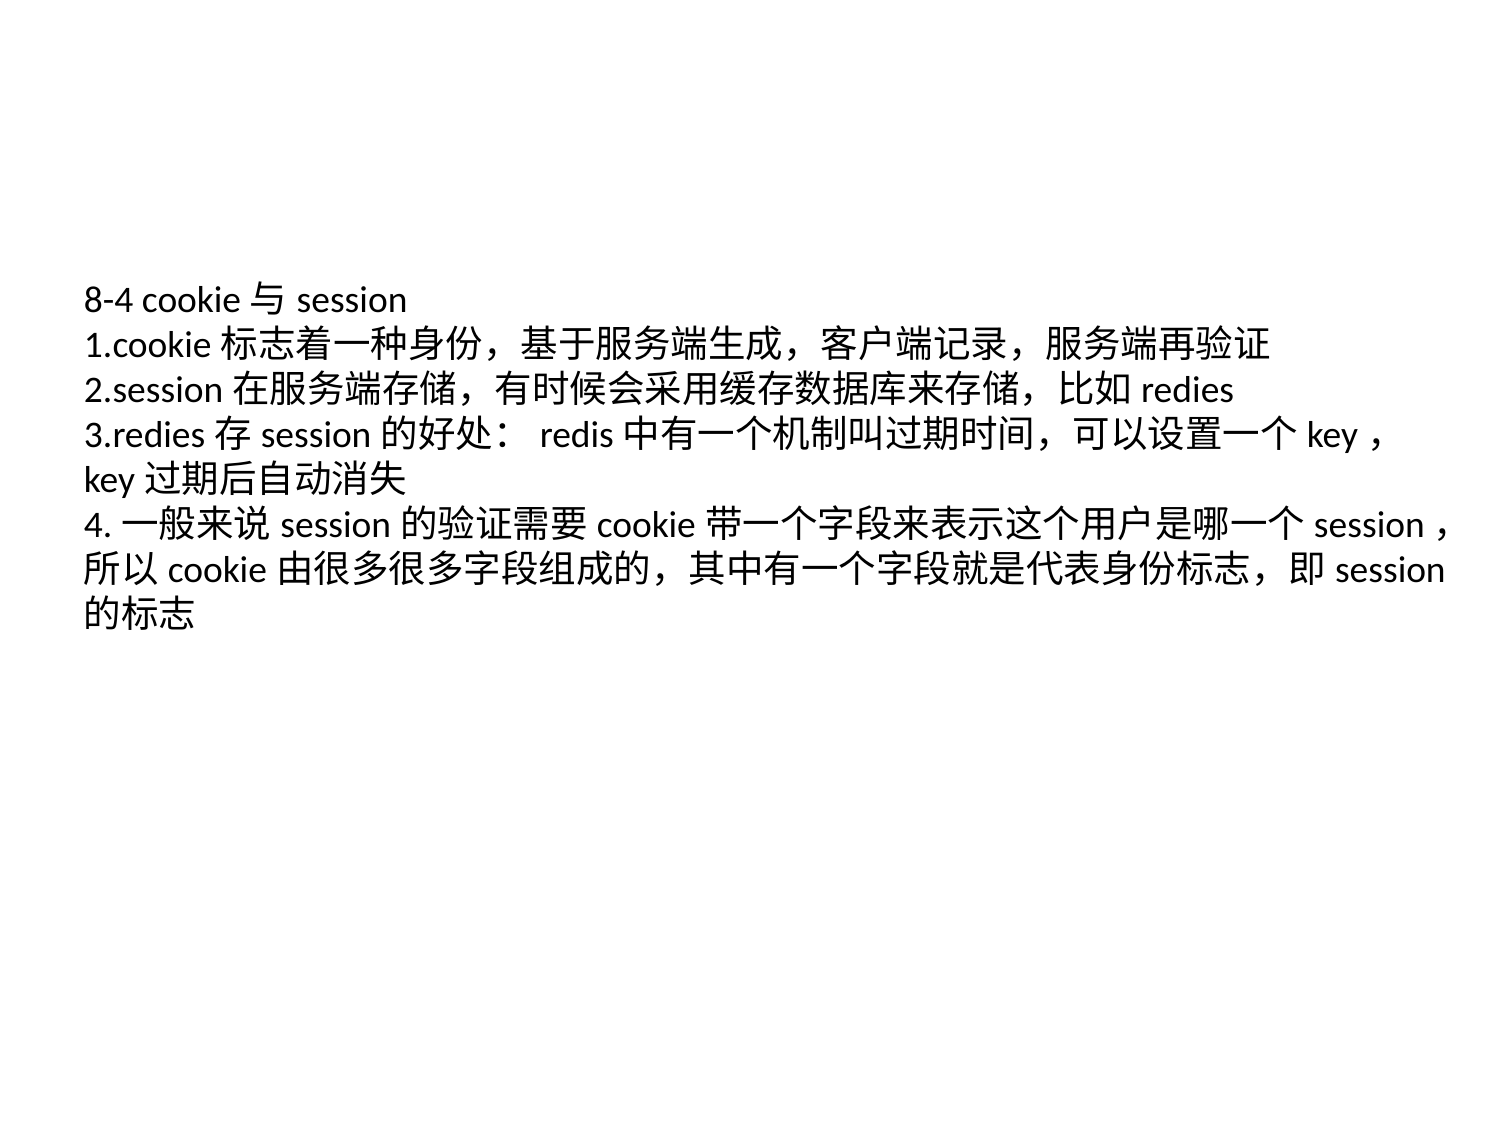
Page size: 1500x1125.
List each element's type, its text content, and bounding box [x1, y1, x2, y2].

text_box 8-4 cookie与session 1.cookie标志着一种身份，基于服务端生成，客户端记录，服务端再验证 2.session在服务端存储，有时候会采用缓存数据库来存储，比如redies 3.redies存session的好处：redis中有一个机制叫过期时间，可以设置一个key， key过期后自动消失 4.一般来说session的验证需要cookie带一个字段来表示这个用户是哪一个session， 所以cookie由很多很多字段组成的，其中有一个字段就是代表身份标志，即session 的标志 [69, 267, 1487, 642]
